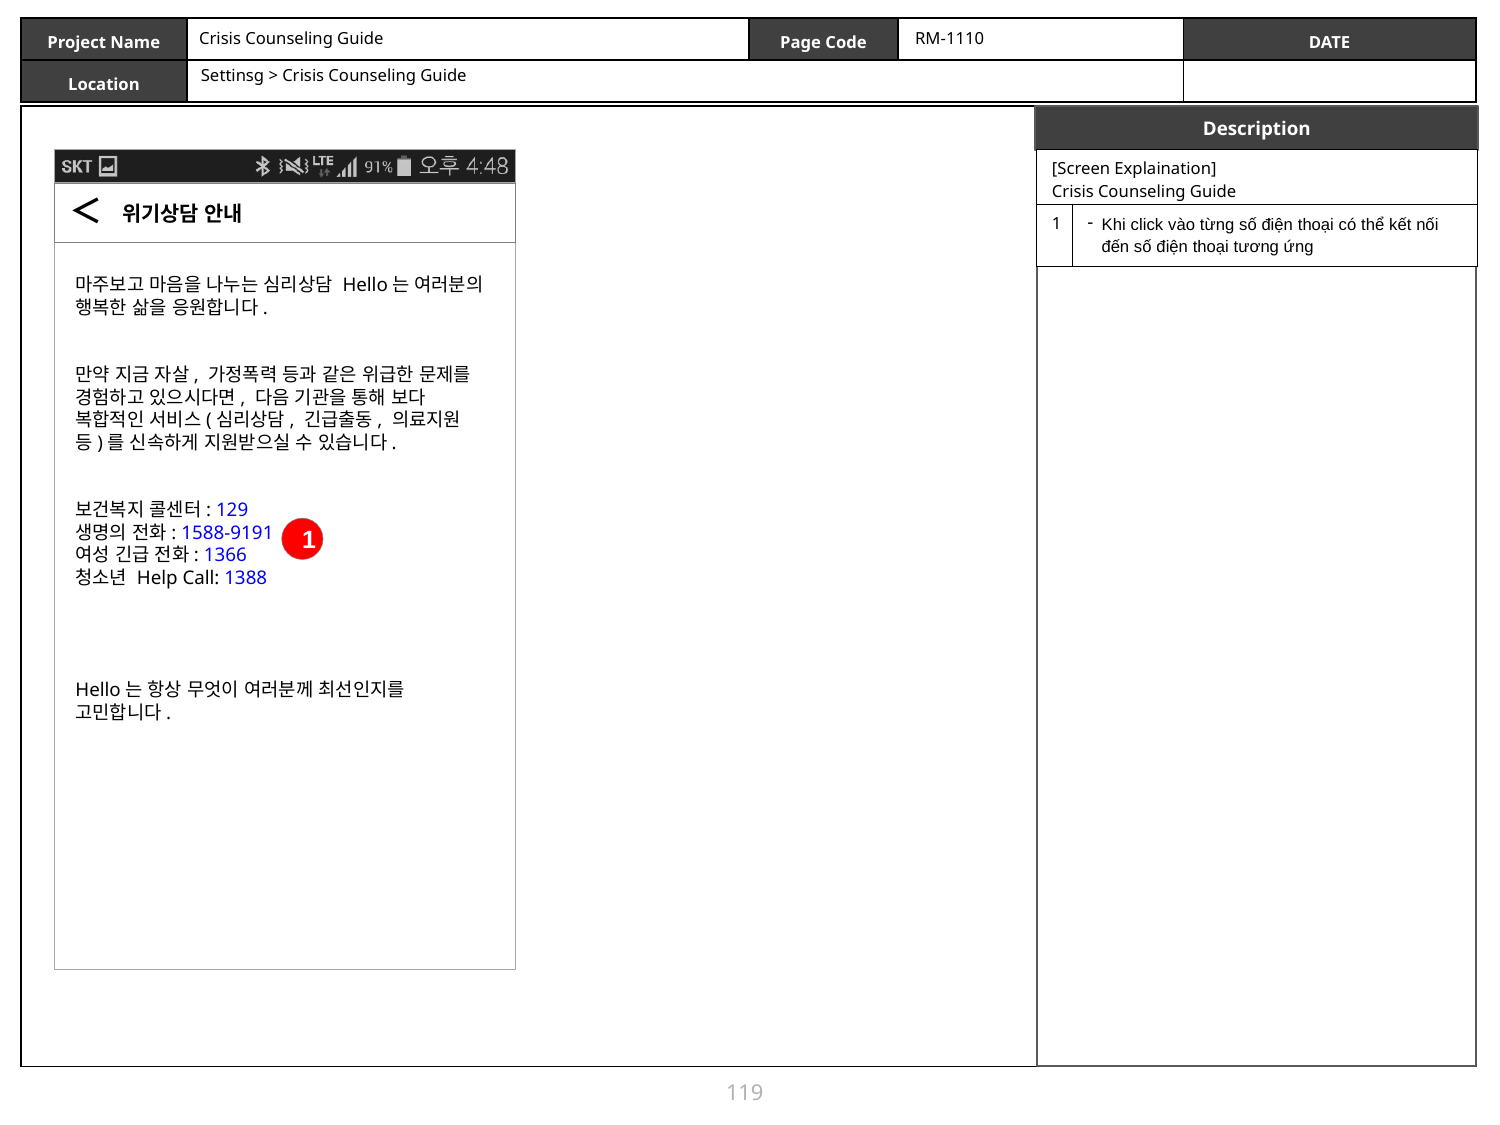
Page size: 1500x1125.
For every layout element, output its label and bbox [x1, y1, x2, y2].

text_box [52, 148, 517, 970]
text_box [186, 57, 483, 93]
slide_number [569, 1063, 920, 1124]
table_cell [1073, 205, 1477, 266]
table_cell [1037, 205, 1072, 266]
text_box [184, 20, 399, 55]
table_header [1037, 150, 1477, 204]
text_box [900, 20, 1000, 55]
